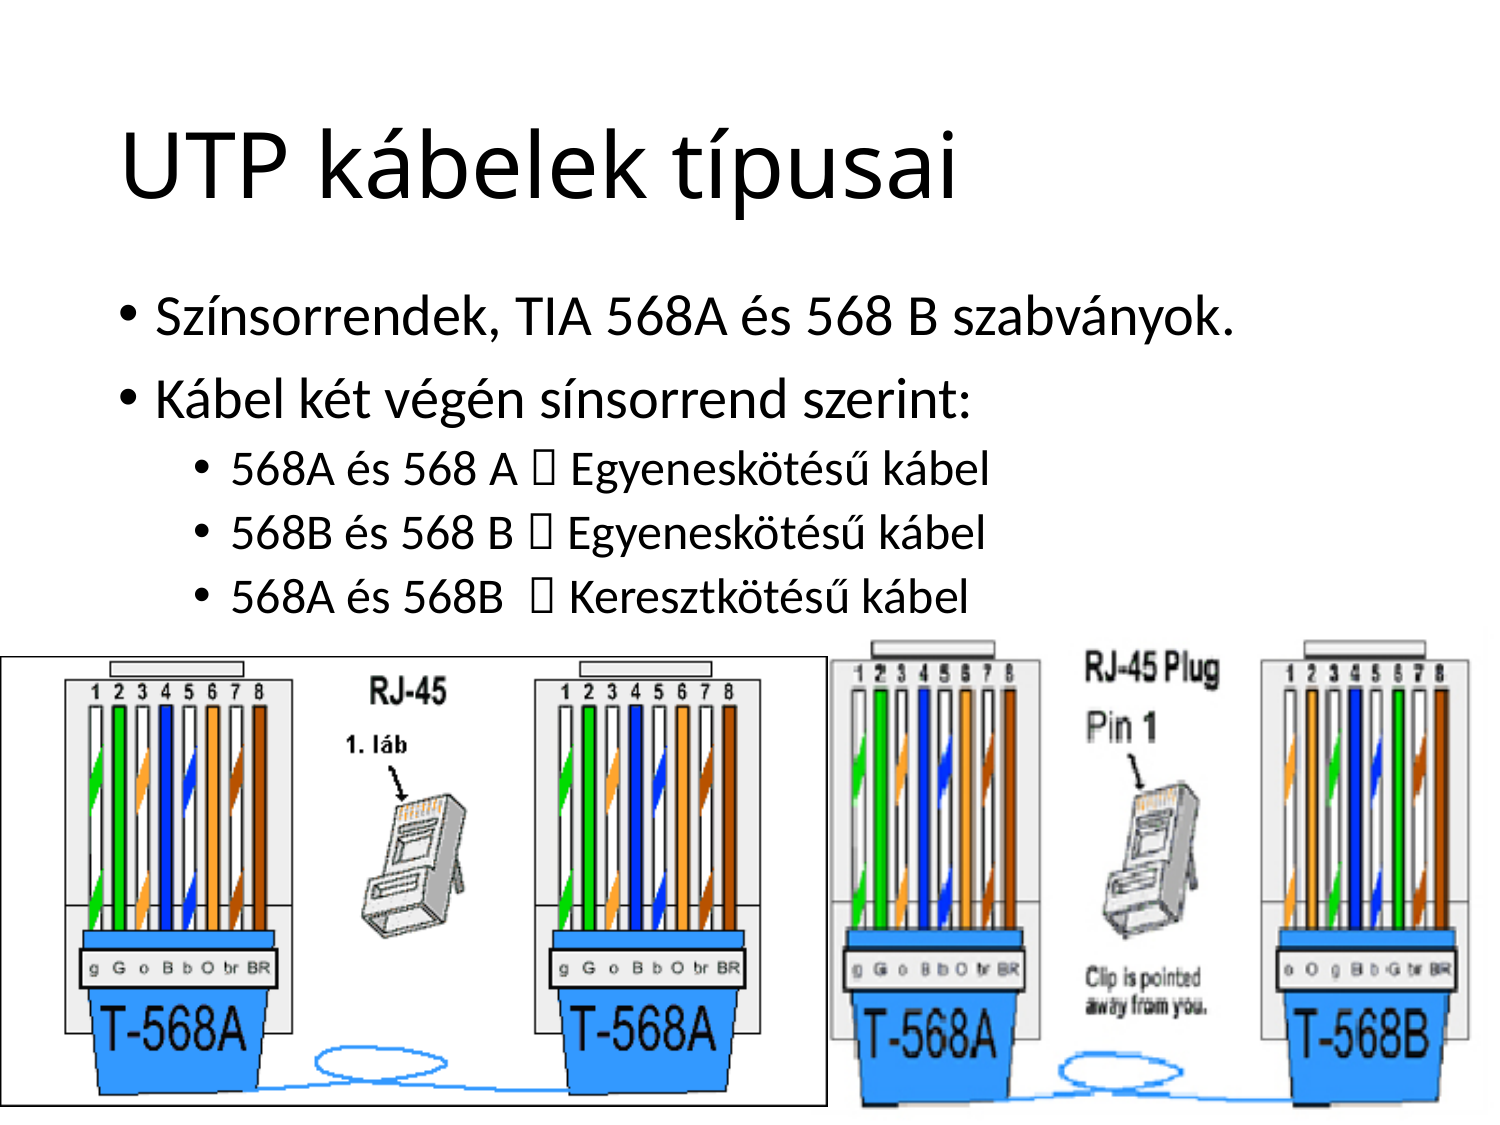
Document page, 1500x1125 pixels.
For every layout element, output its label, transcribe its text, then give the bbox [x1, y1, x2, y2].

title UTP kábelek típusai [103, 59, 1397, 277]
list Színsorrendek, TIA 568A és 568 B szabványok. Kábel két végén sínsorrend szerint: 568A és 568 A  Egyeneskötésű kábel 568B és 568 B  Egyeneskötésű kábel 568A és 568B  Keresztkötésű kábel [103, 277, 1397, 656]
picture [0, 621, 1500, 1125]
